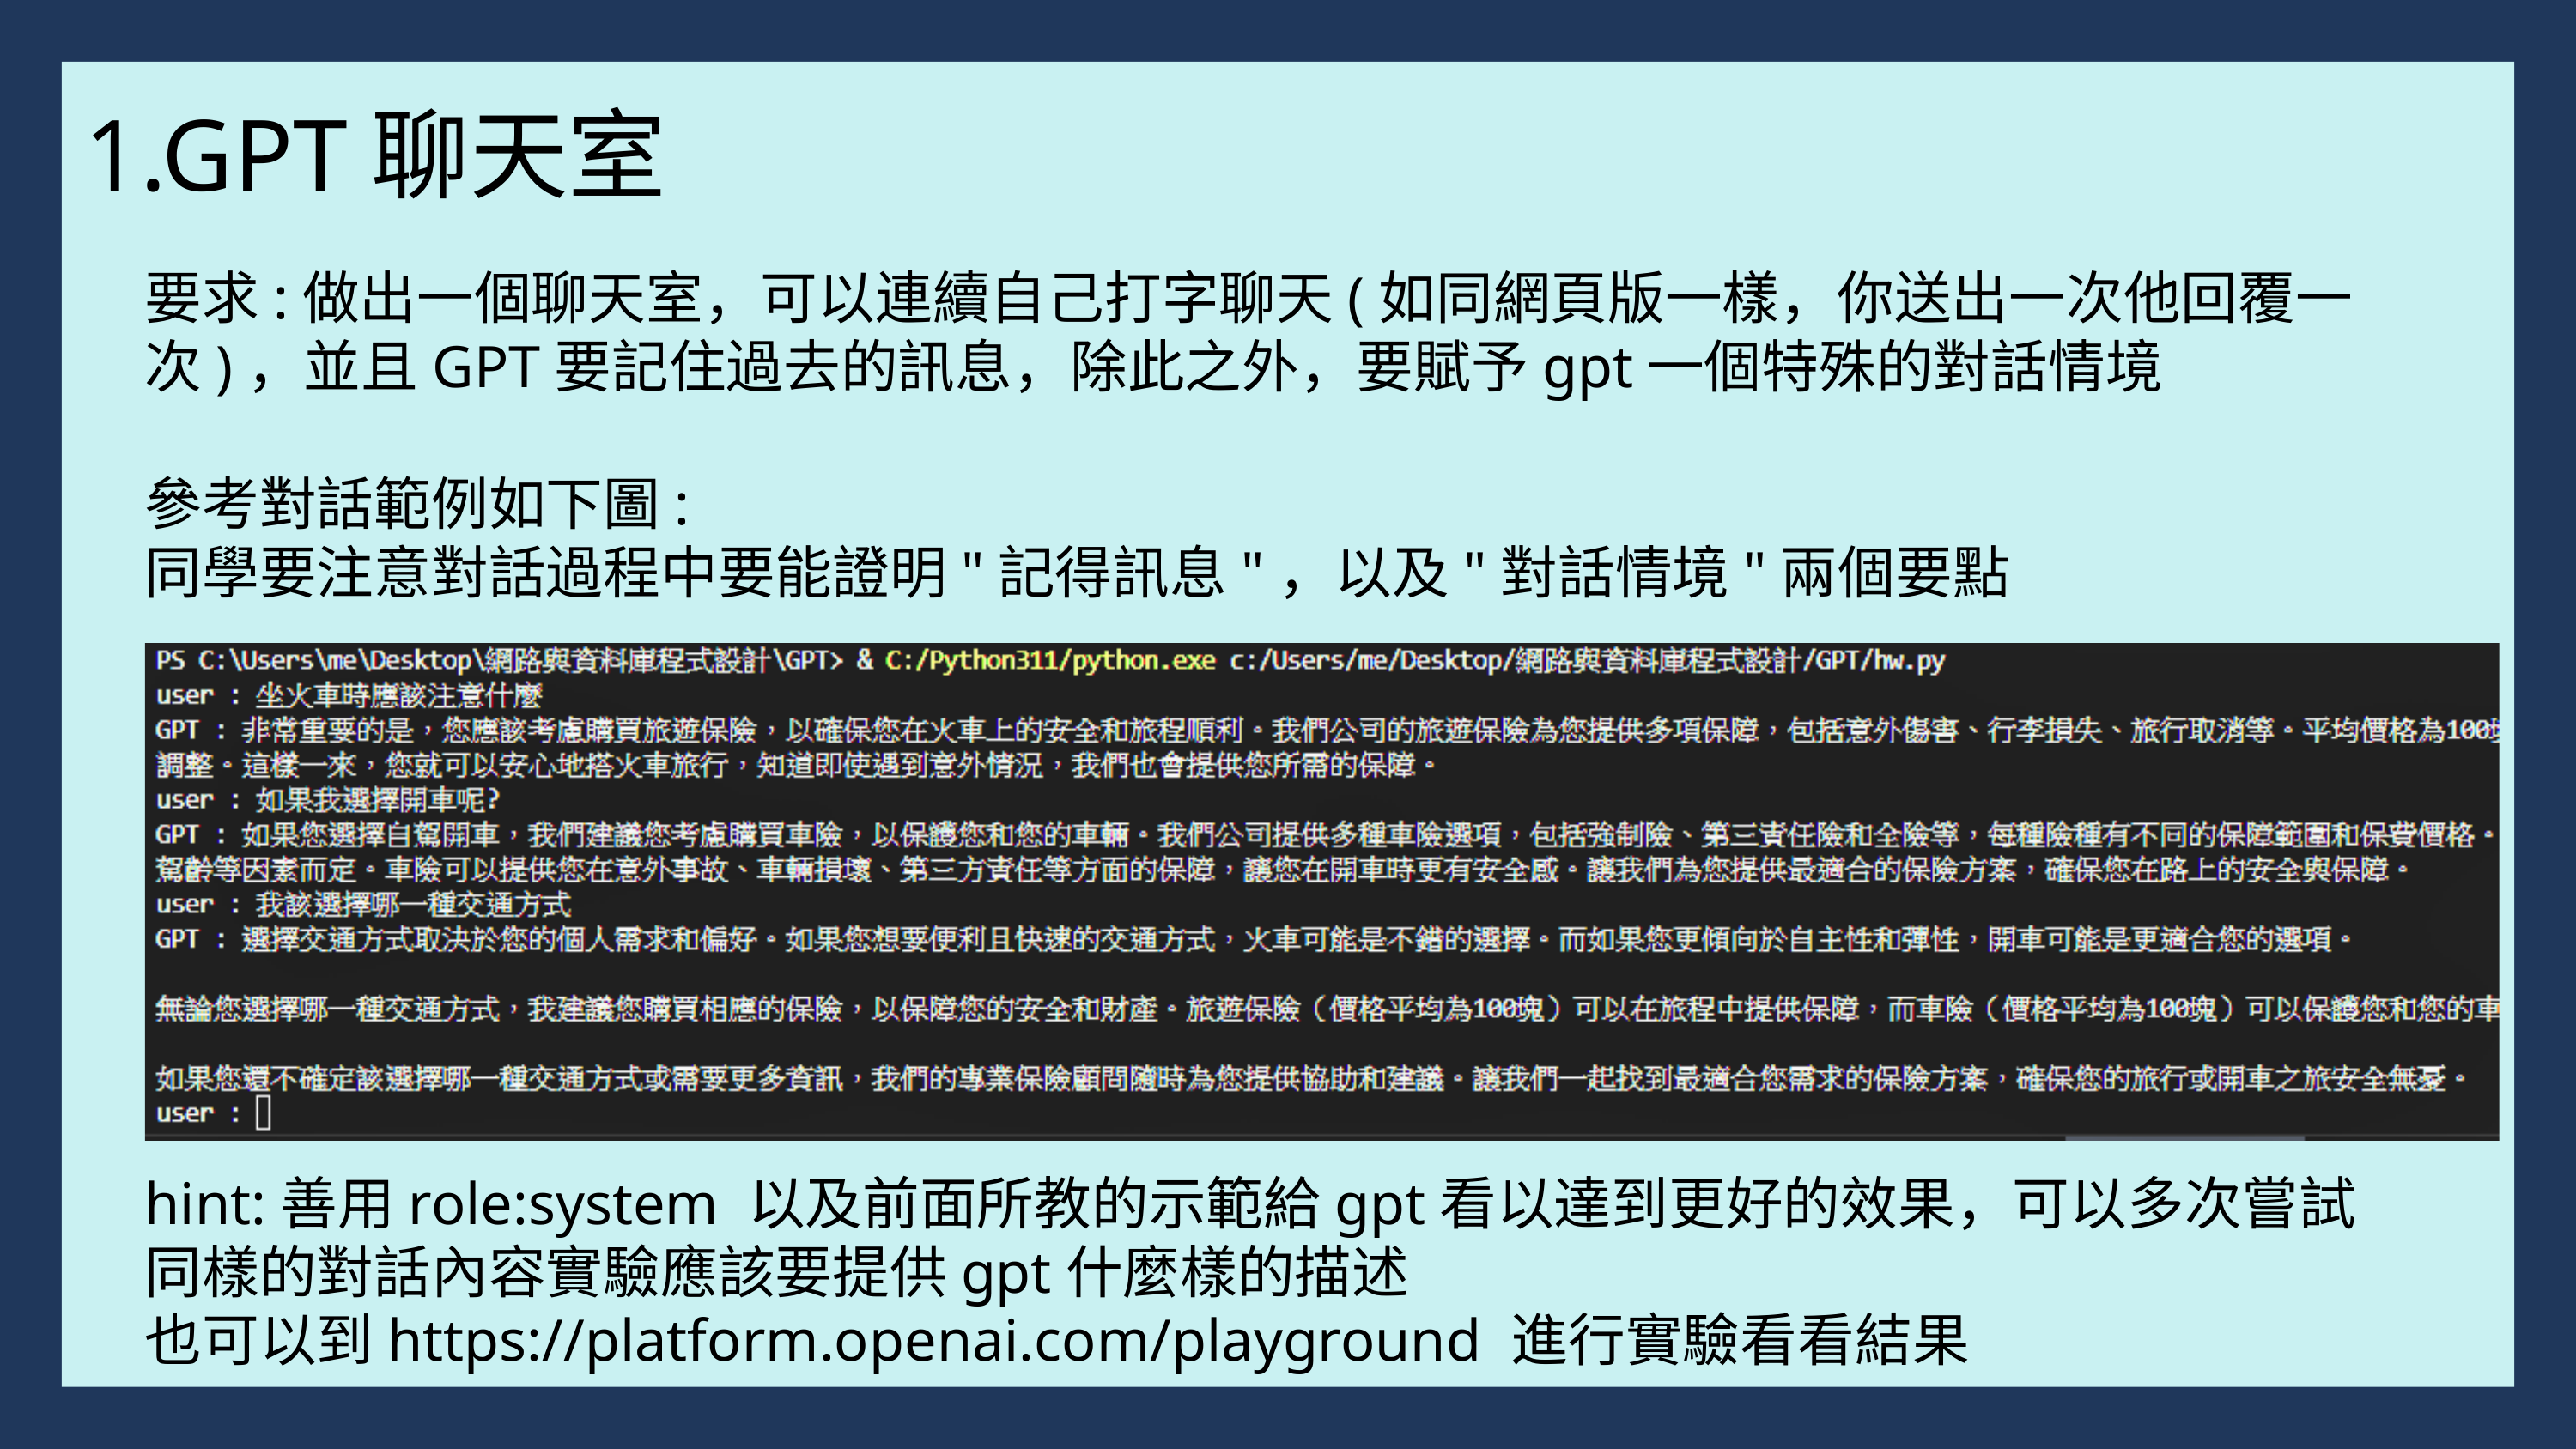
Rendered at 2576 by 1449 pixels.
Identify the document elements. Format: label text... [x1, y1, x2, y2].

text_box 1.GPT聊天室 [84, 72, 670, 211]
text_box 要求:做出一個聊天室，可以連續自己打字聊天(如同網頁版一樣，你送出一次他回覆一次)，並且GPT要記住過去的訊息，除此之外，要賦予gpt一個特殊的對話情境 參考對話範例如下圖: 同學要注意對話過程中要能證明"記得訊息"，以及"對話情境"兩個要點 [144, 261, 2378, 643]
text_box [144, 643, 2500, 1141]
text_box hint:善用role:system 以及前面所教的示範給gpt看以達到更好的效果，可以多次嘗試同樣的對話內容實驗應該要提供gpt什麼樣的描述 也可以到https://platform.openai.com/playground 進行實驗看看結果 [144, 1167, 2378, 1373]
text_box [61, 61, 2515, 1387]
